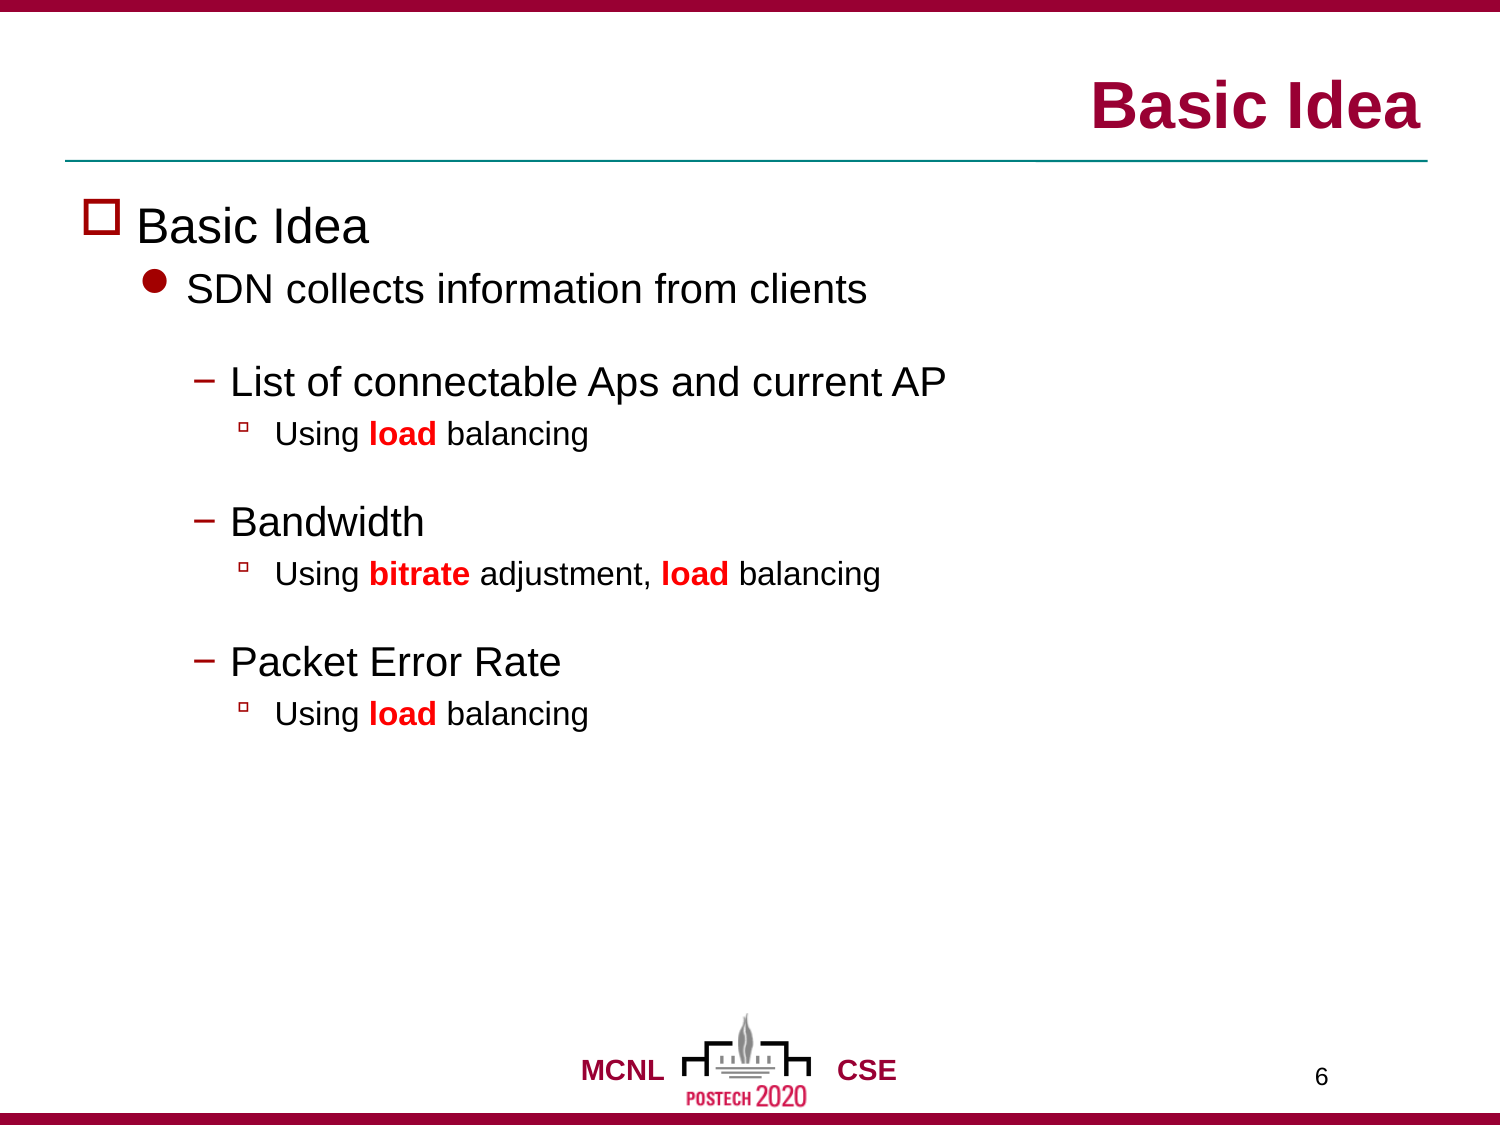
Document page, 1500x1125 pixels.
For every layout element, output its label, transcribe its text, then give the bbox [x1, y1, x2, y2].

text_box Basic Idea SDN collects information from clients List of connectable Aps and current AP Using load balancing Bandwidth Using bitrate adjustment, load balancing Packet Error Rate Using load balancing [64, 186, 1436, 739]
picture [672, 1012, 820, 1111]
title Basic Idea [74, 36, 1436, 150]
slide_number 6 [1299, 1052, 1425, 1113]
